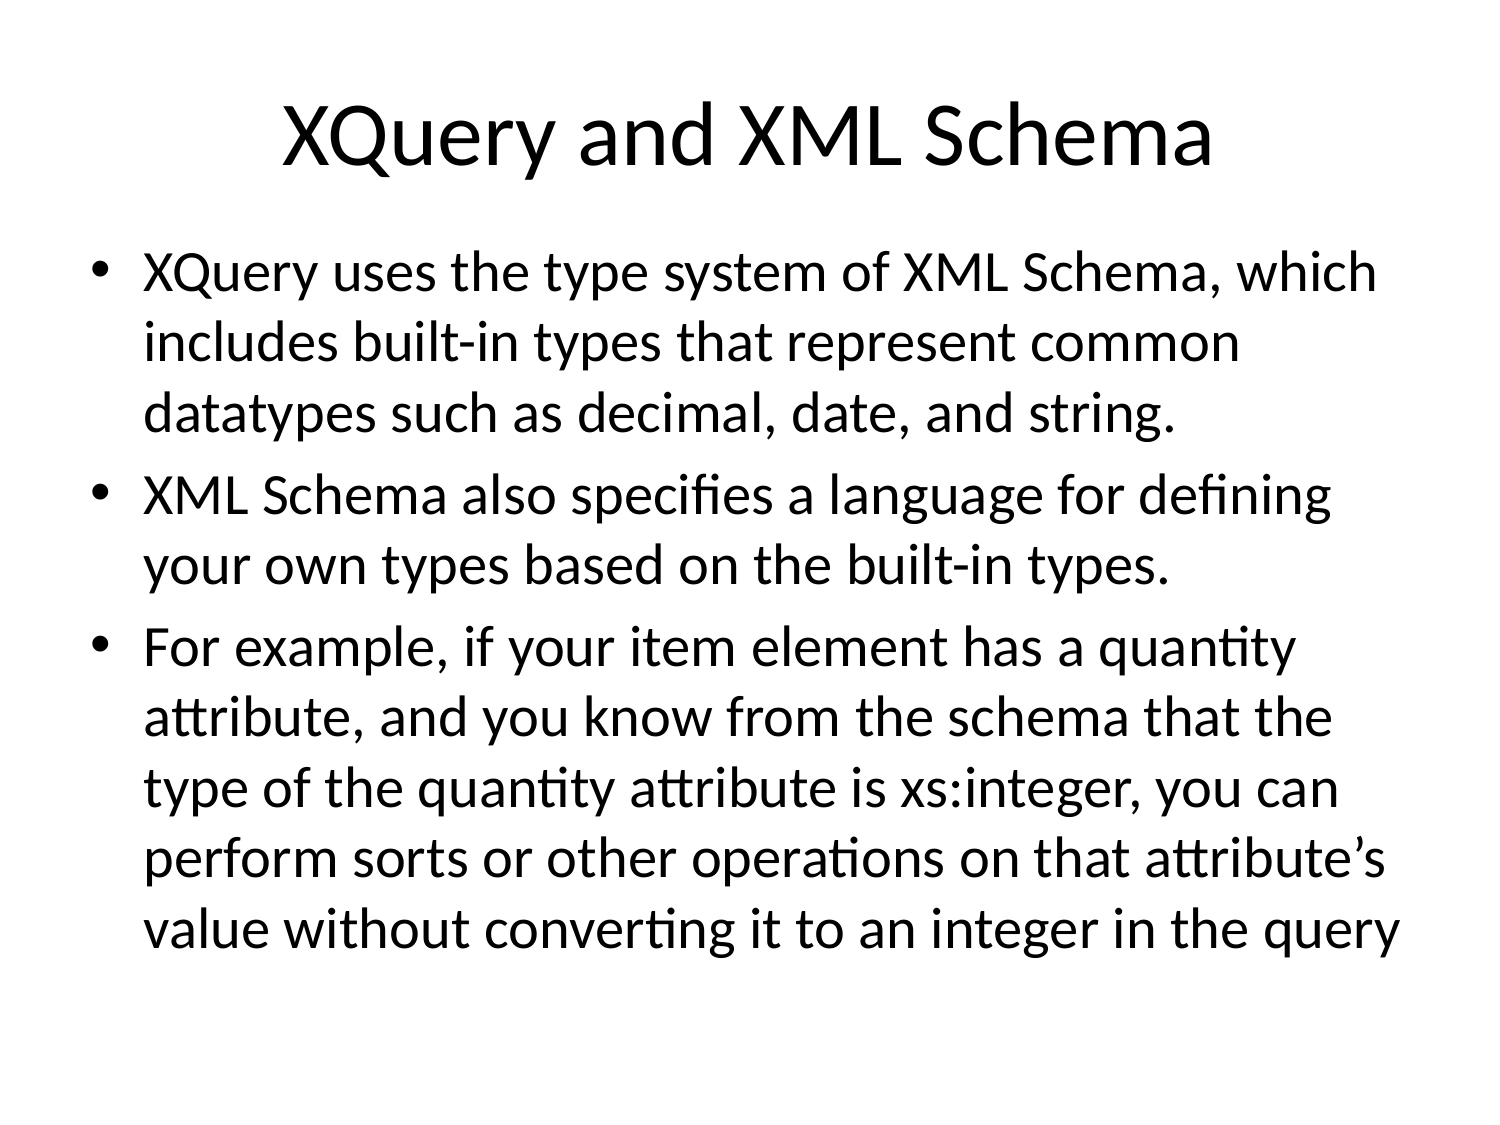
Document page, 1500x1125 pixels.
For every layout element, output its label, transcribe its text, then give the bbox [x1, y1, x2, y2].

title XQuery and XML Schema [75, 45, 1425, 213]
list XQuery uses the type system of XML Schema, which includes built-in types that represent common datatypes such as decimal, date, and string. XML Schema also specifies a language for defining your own types based on the built-in types. For example, if your item element has a quantity attribute, and you know from the schema that the type of the quantity attribute is xs:integer, you can perform sorts or other operations on that attribute’s value without converting it to an integer in the query [75, 224, 1425, 1075]
